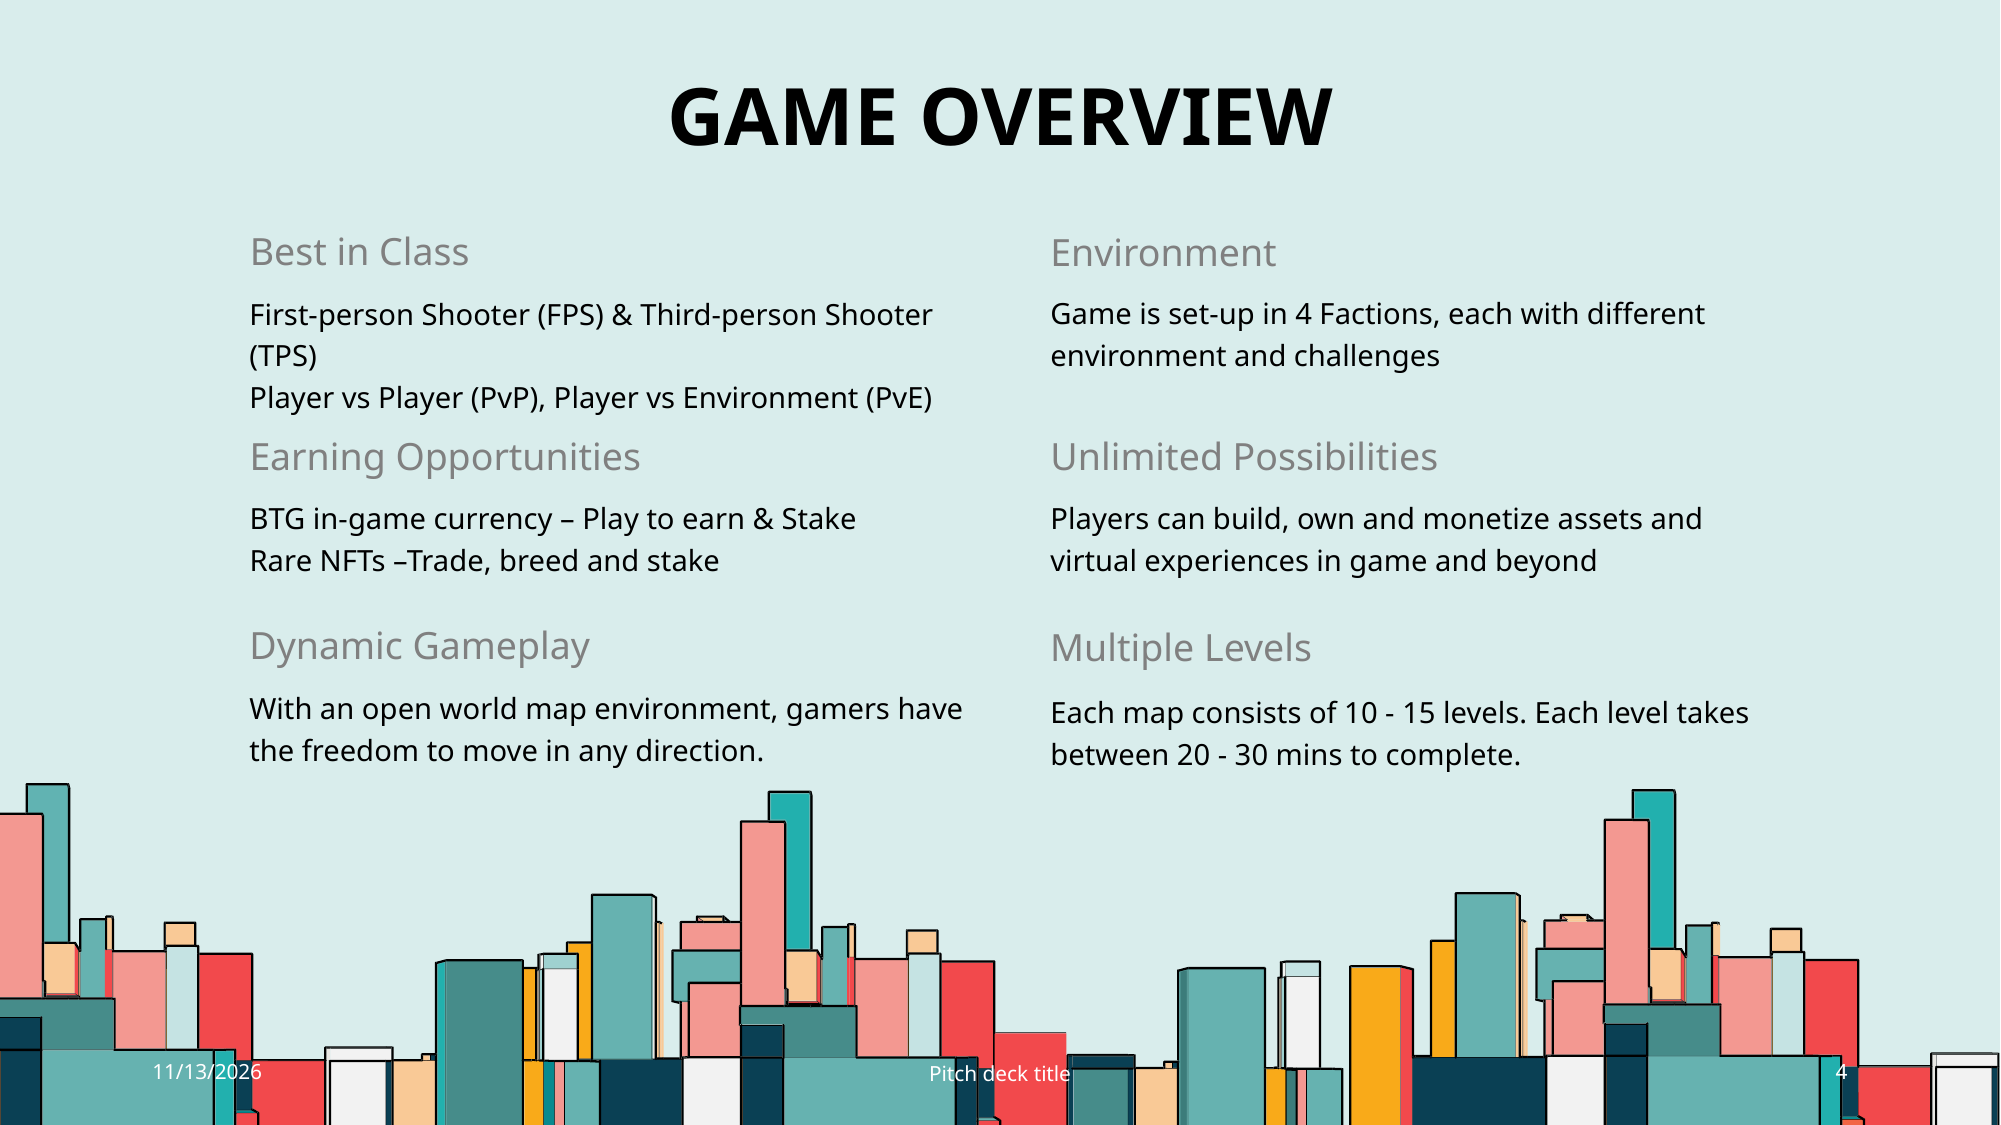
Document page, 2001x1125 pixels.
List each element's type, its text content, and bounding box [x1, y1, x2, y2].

list Game is set-up in 4 Factions, each with different environment and challenges [1035, 281, 1800, 417]
list First-person Shooter (FPS) & Third-person Shooter (TPS) Player vs Player (PvP), Player vs Environment (PvE) [234, 281, 1000, 391]
text_box With an open world map environment, gamers have the freedom to move in any direction. [234, 676, 999, 800]
text_box Dynamic Gameplay [234, 605, 910, 670]
text_box Each map consists of 10 - 15 levels. Each level takes between 20 - 30 mins to complete. [1035, 680, 1800, 804]
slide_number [137, 1042, 588, 1103]
list Unlimited Possibilities [1035, 415, 1711, 486]
list Best in Class [234, 211, 910, 281]
title Game Overview [154, 60, 1847, 180]
list Earning Opportunities [234, 415, 910, 486]
footer Pitch deck title [662, 1042, 1338, 1103]
list Environment [1035, 211, 1711, 281]
text_box Multiple Levels [1035, 607, 1711, 672]
list Players can build, own and monetize assets and virtual experiences in game and beyond [1035, 486, 1800, 622]
list BTG in-game currency – Play to earn & Stake Rare NFTs –Trade, breed and stake [234, 486, 1000, 622]
slide_number 4 [1412, 1042, 1863, 1103]
